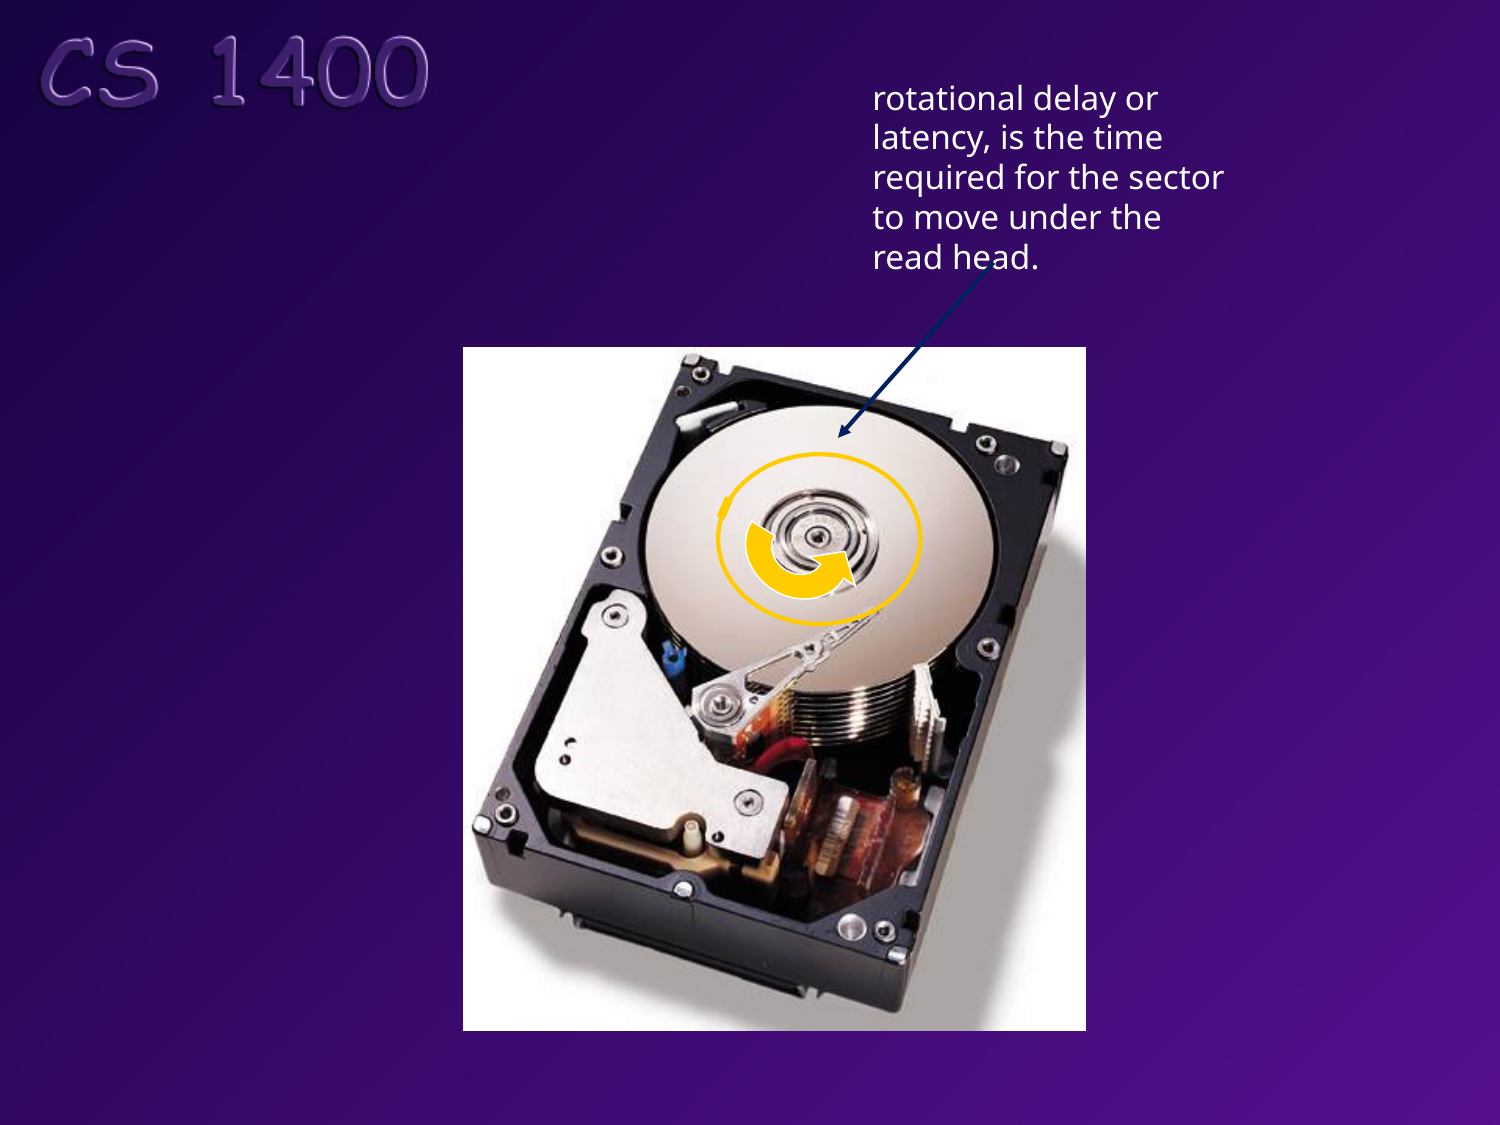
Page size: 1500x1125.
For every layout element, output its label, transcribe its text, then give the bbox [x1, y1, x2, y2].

picture [0, 0, 1500, 1125]
text_box rotational delay or latency, is the time required for the sector to move under the read head. [857, 69, 1241, 284]
